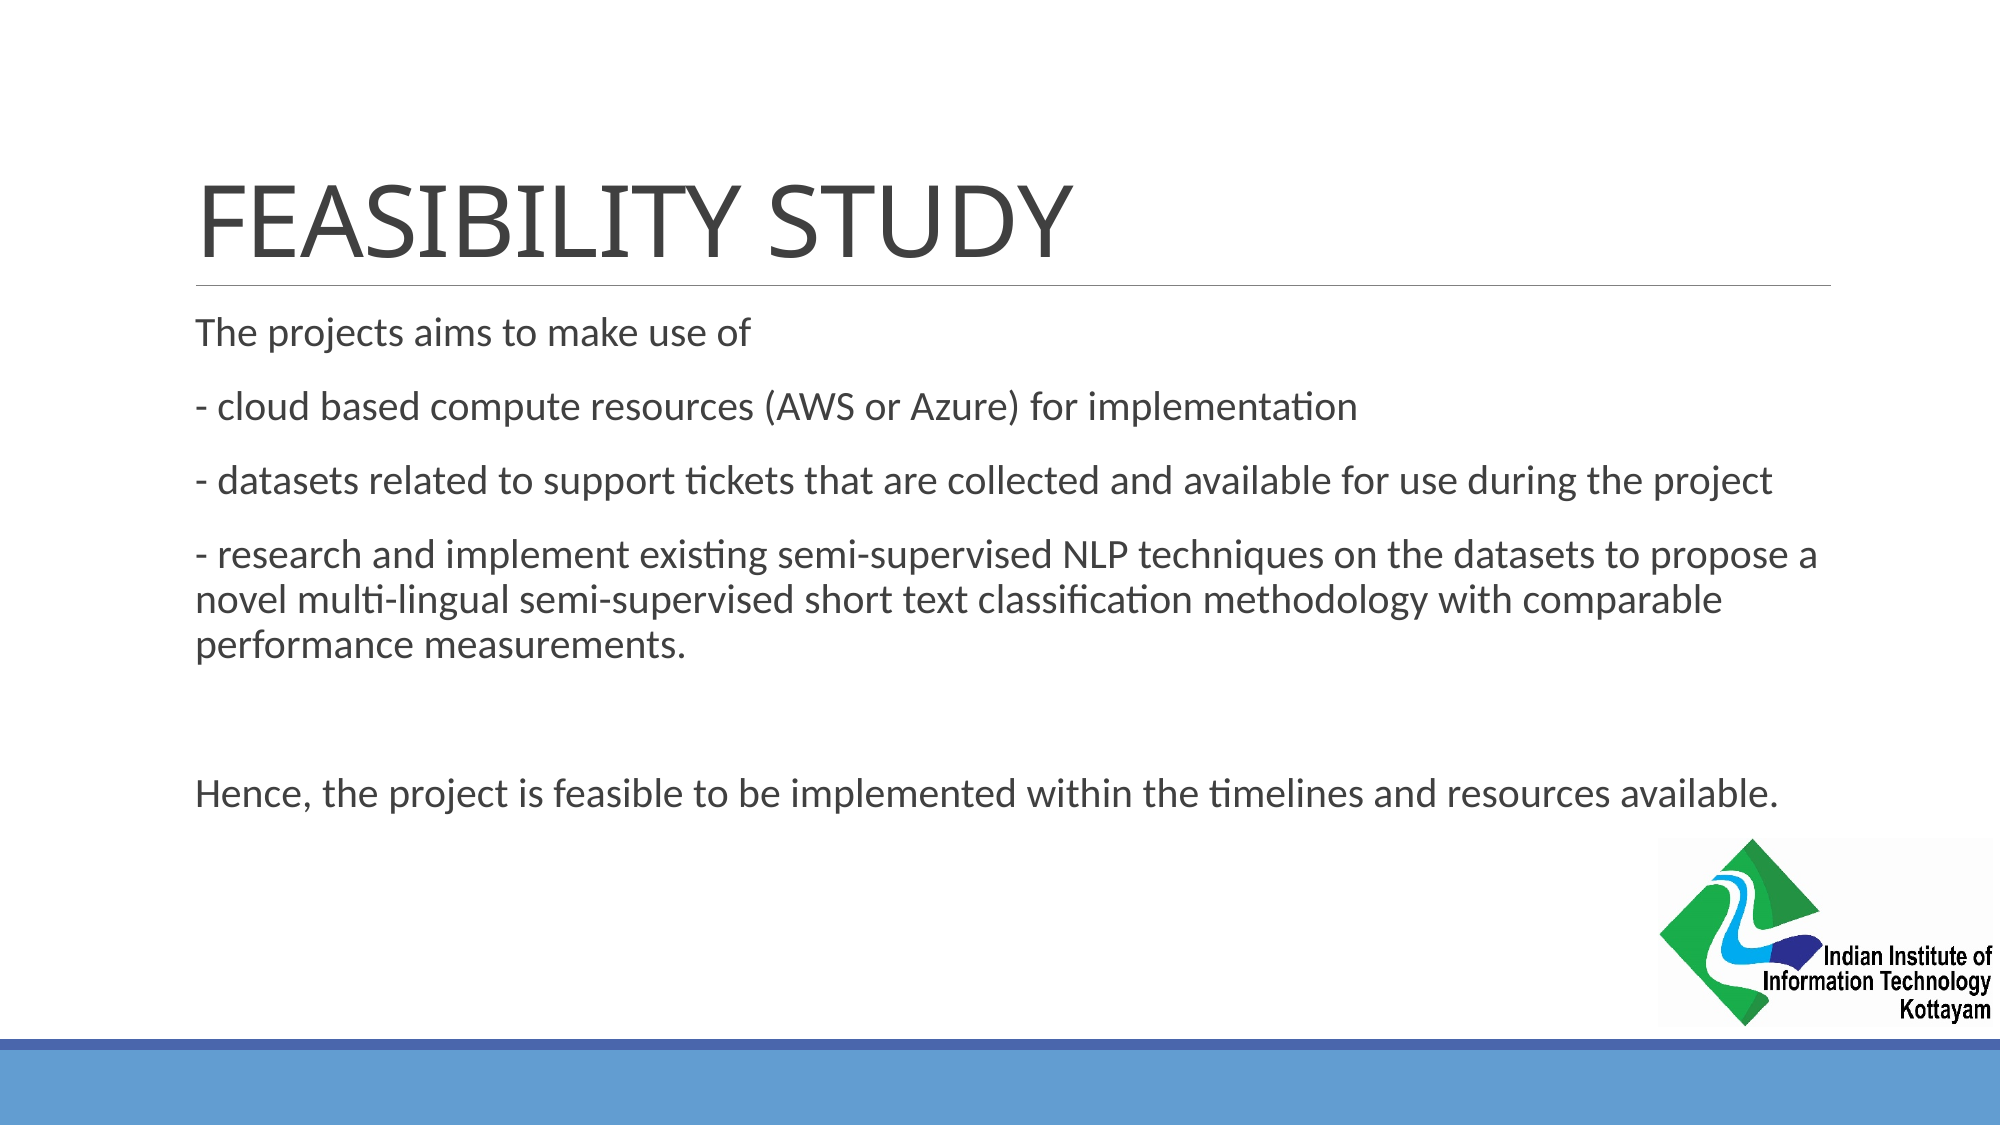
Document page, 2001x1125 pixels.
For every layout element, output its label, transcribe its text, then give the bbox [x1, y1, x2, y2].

list The projects aims to make use of - cloud based compute resources (AWS or Azure) for implementation - datasets related to support tickets that are collected and available for use during the project - research and implement existing semi-supervised NLP techniques on the datasets to propose a novel multi-lingual semi-supervised short text classification methodology with comparable performance measurements. Hence, the project is feasible to be implemented within the timelines and resources available. [180, 302, 1830, 963]
title FEASIBILITY STUDY [180, 47, 1830, 285]
picture [1658, 838, 1993, 1027]
